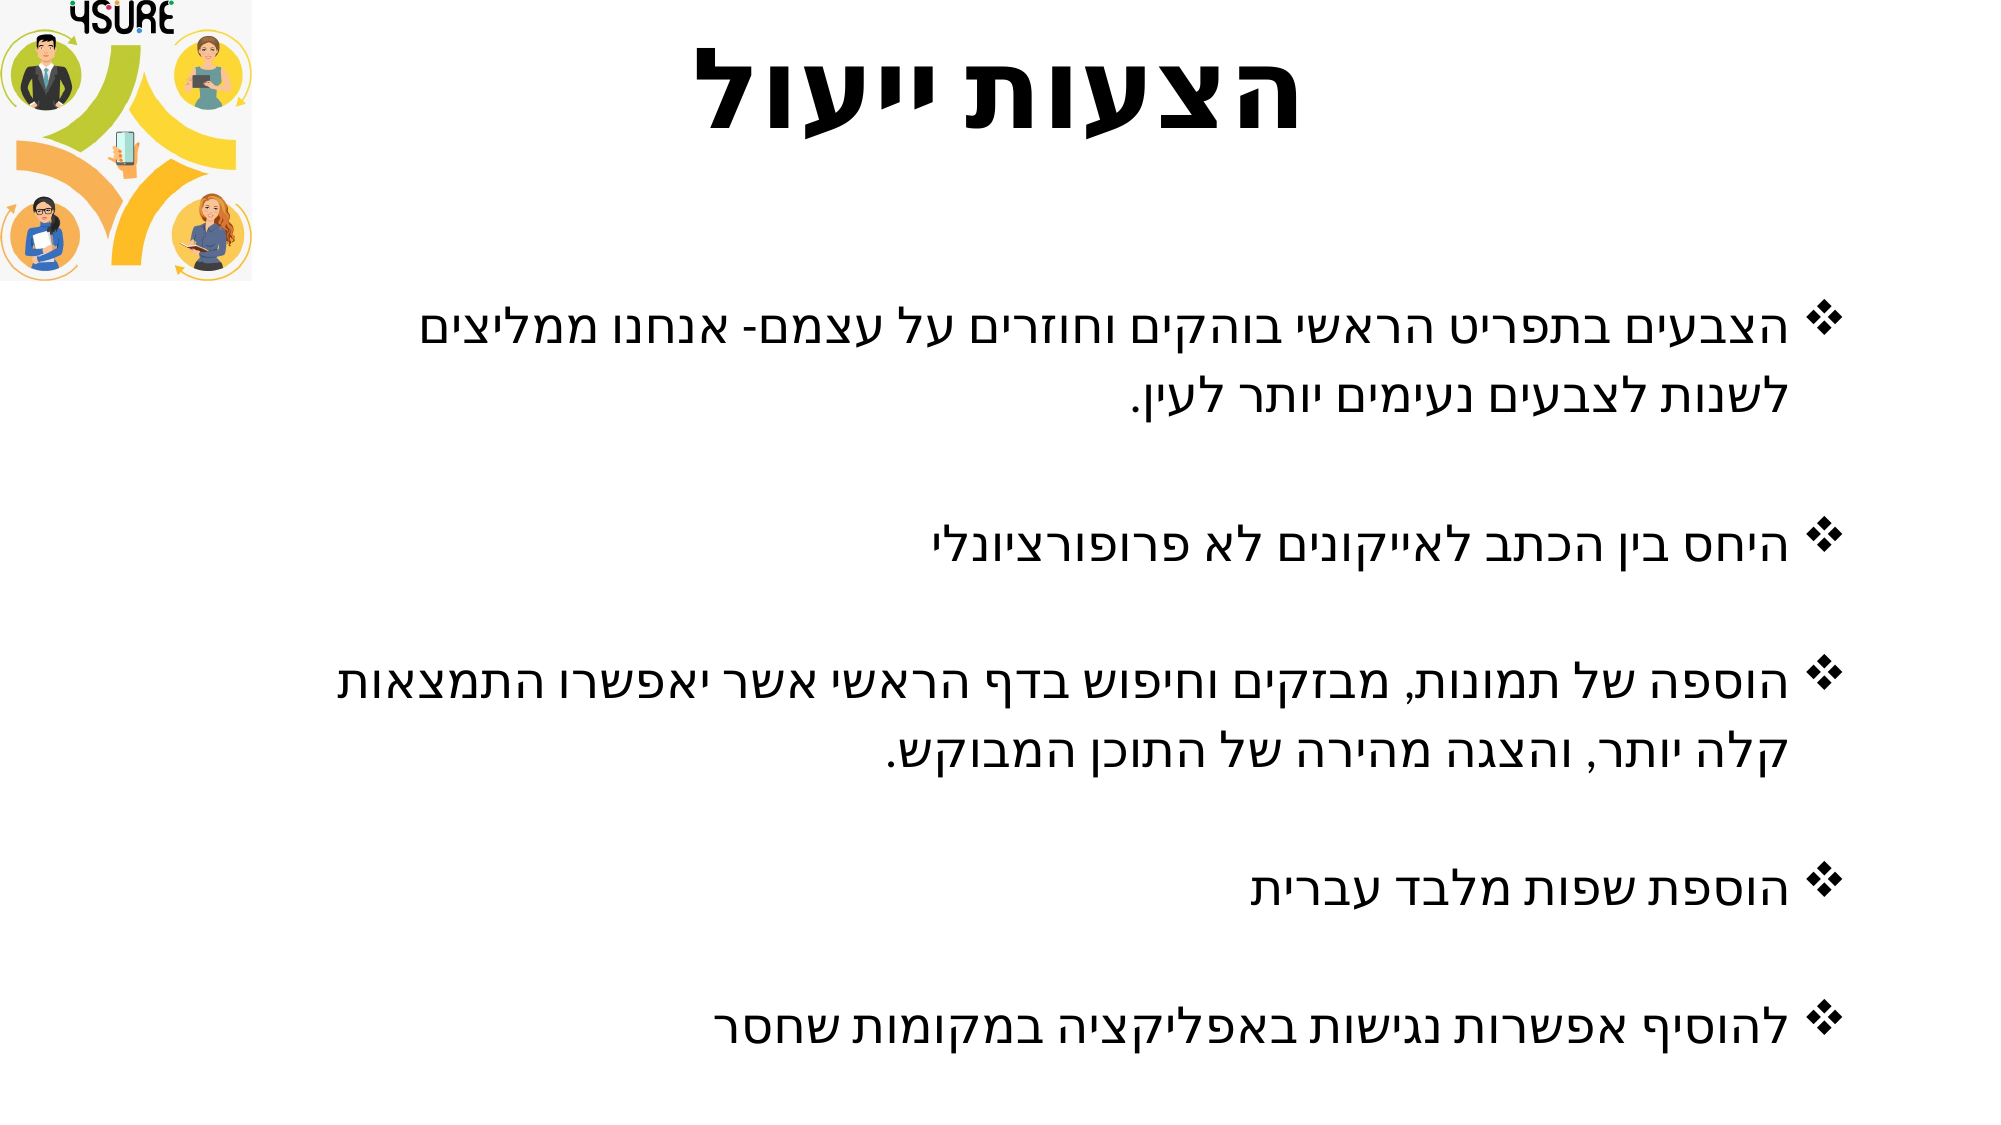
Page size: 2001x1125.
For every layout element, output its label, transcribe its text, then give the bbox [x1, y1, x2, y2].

title הצעות ייעול [360, 8, 1640, 177]
text_box הצבעים בתפריט הראשי בוהקים וחוזרים על עצמם- אנחנו ממליצים לשנות לצבעים נעימים יותר לעין. היחס בין הכתב לאייקונים לא פרופורציונלי הוספה של תמונות, מבזקים וחיפוש בדף הראשי אשר יאפשרו התמצאות קלה יותר, והצגה מהירה של התוכן המבוקש. הוספת שפות מלבד עברית להוסיף אפשרות נגישות באפליקציה במקומות שחסר [315, 277, 1863, 1062]
picture [0, 0, 252, 282]
